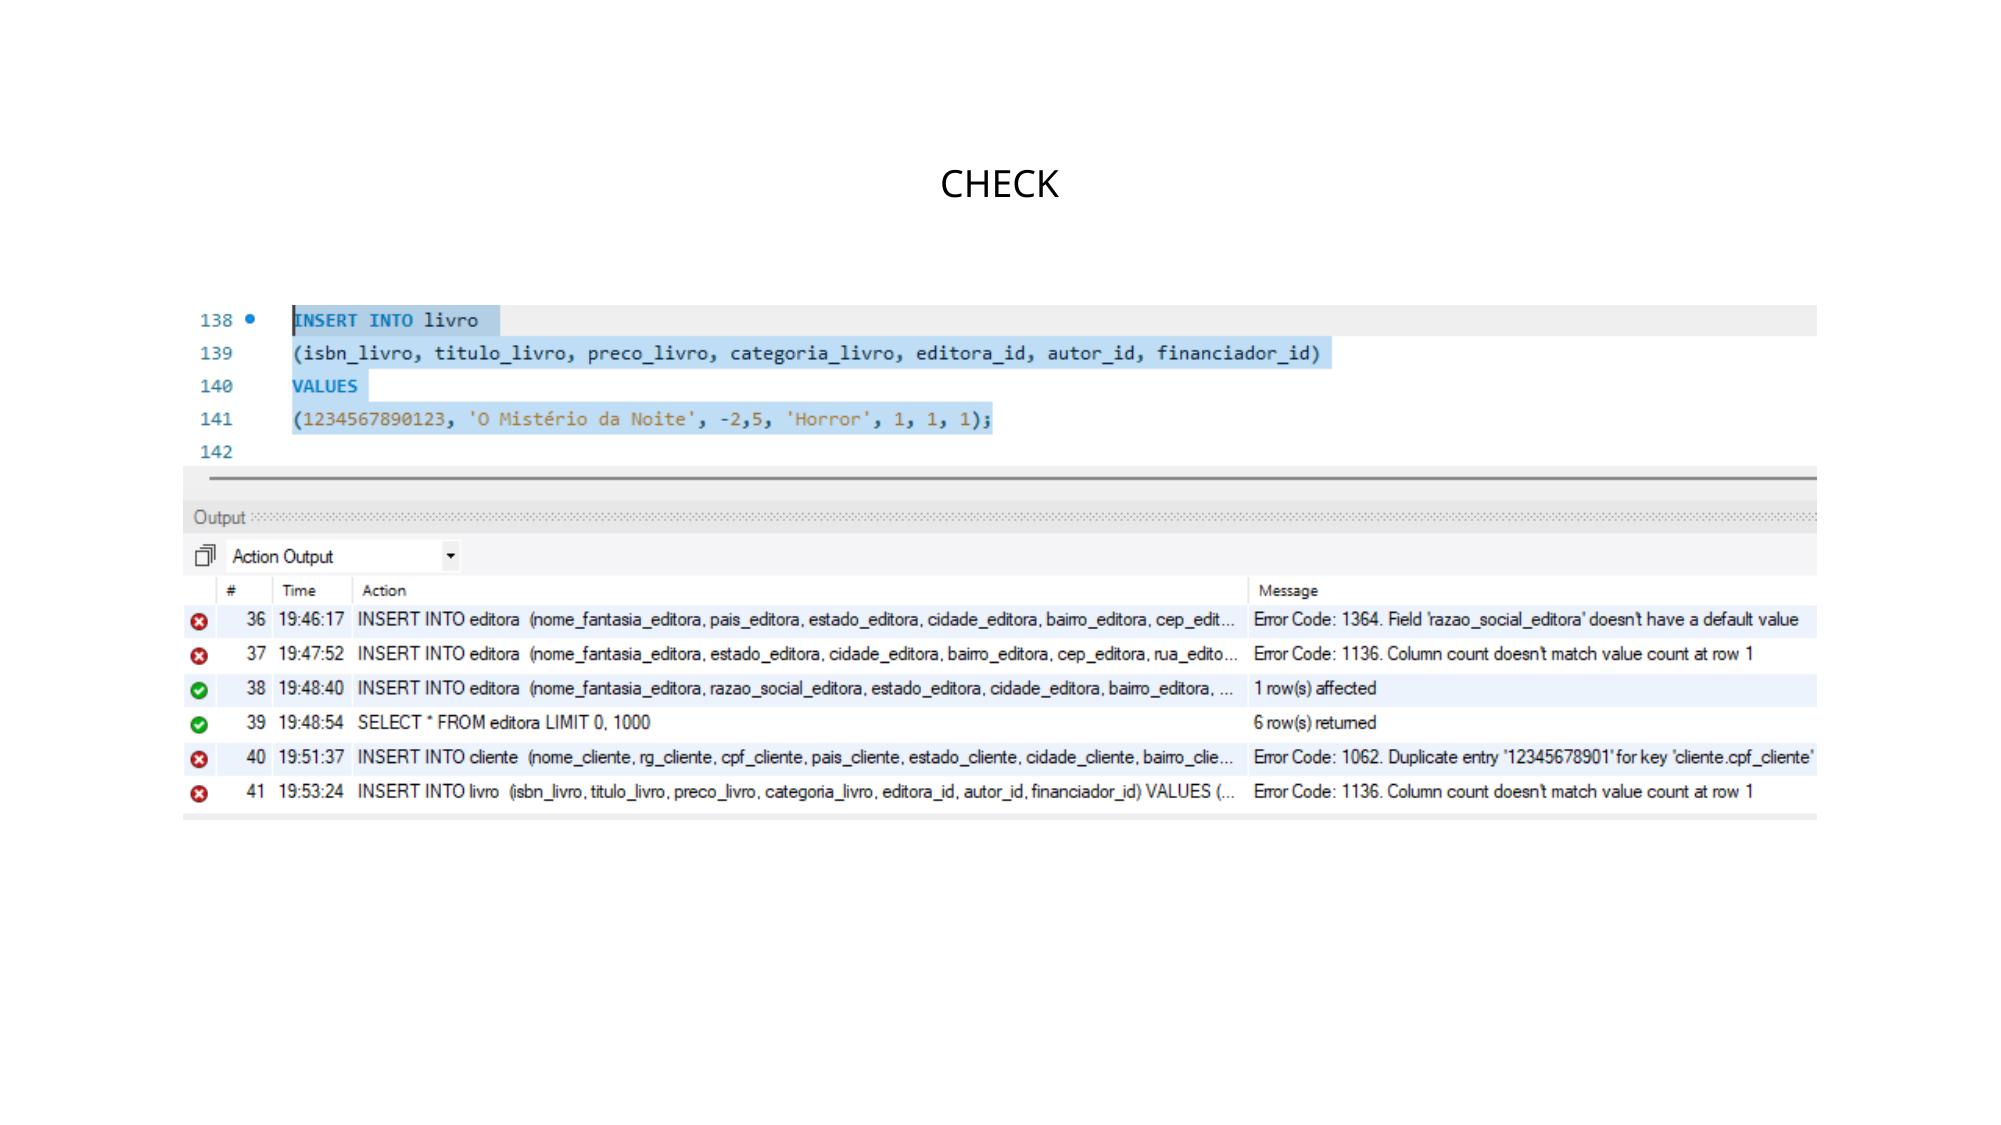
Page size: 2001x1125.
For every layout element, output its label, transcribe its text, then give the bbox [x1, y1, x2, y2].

picture [182, 304, 1818, 820]
text_box CHECK [925, 152, 1075, 213]
